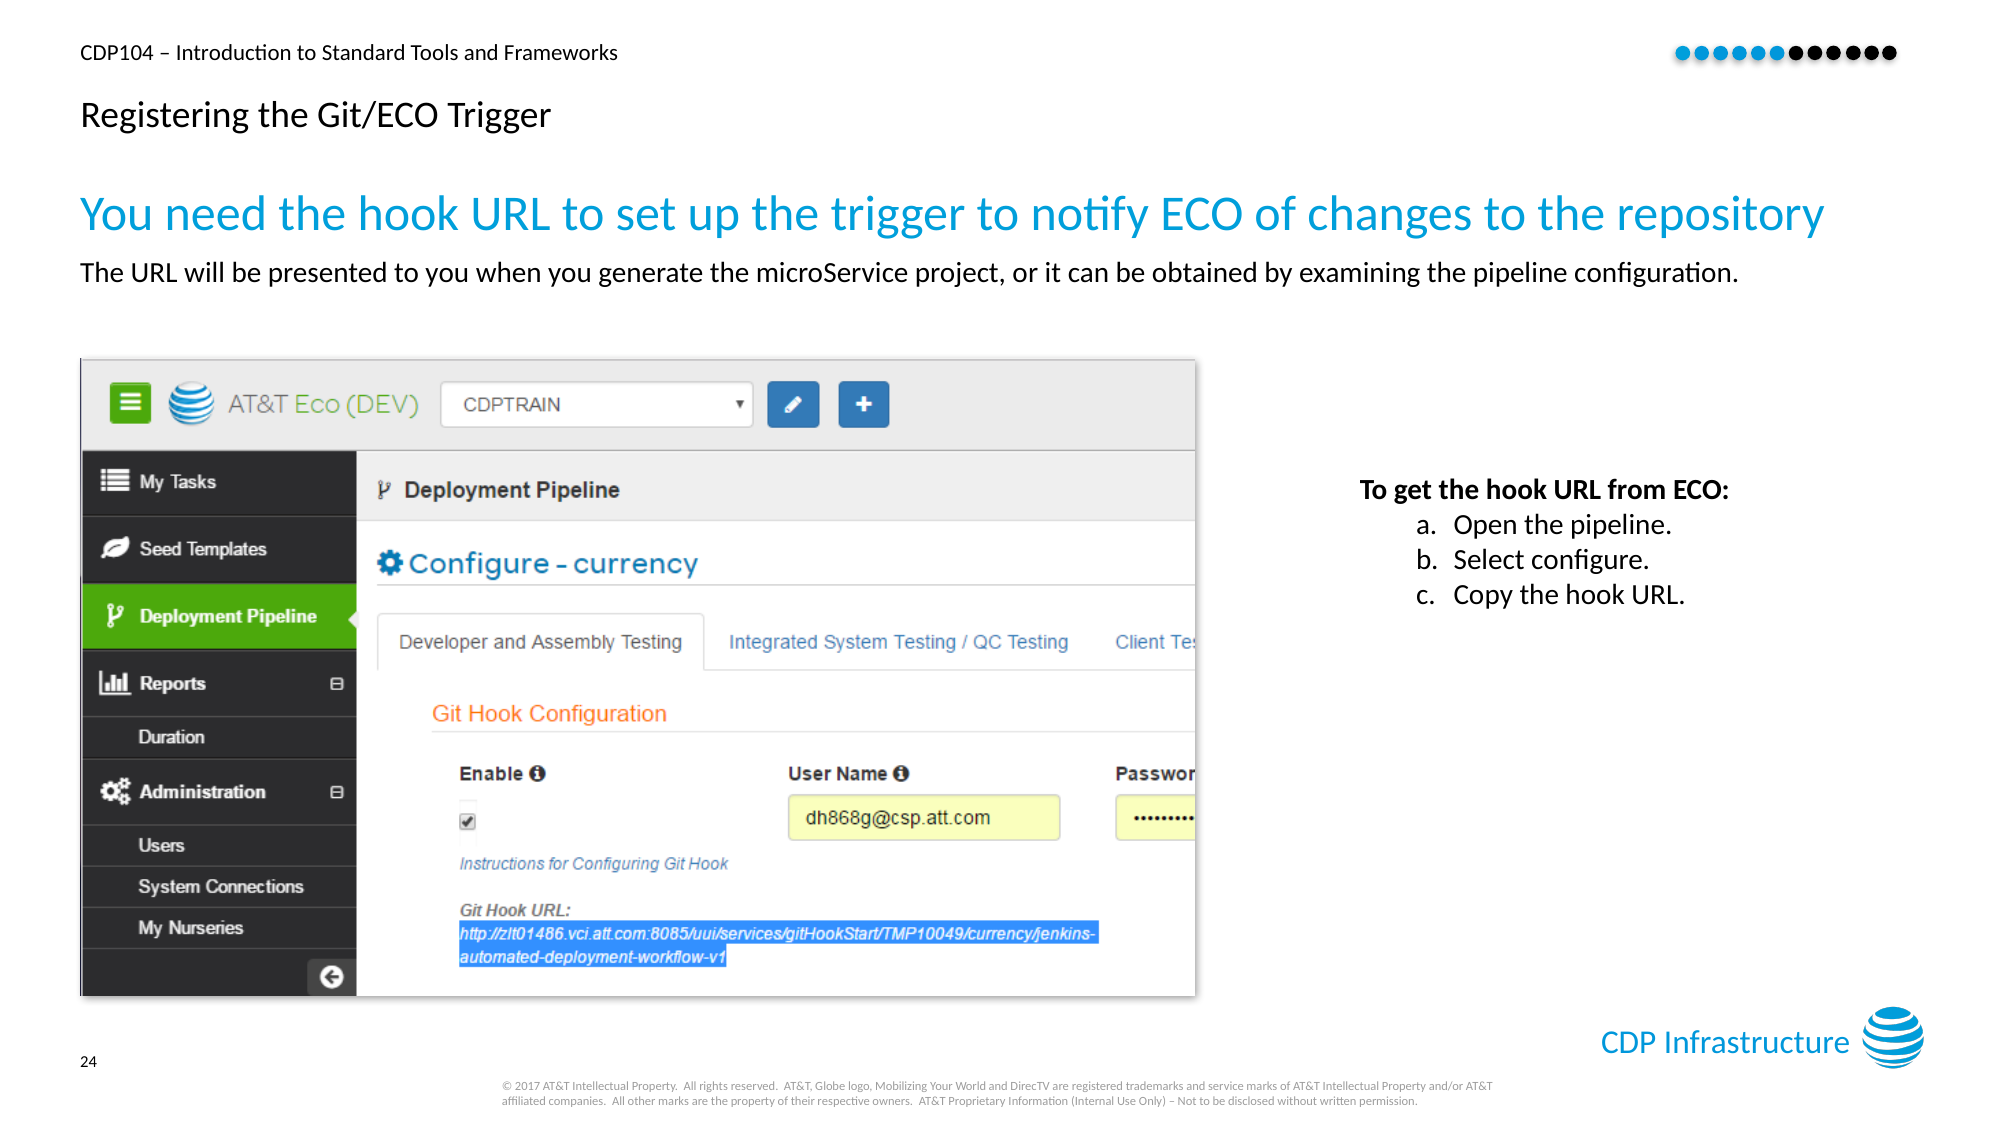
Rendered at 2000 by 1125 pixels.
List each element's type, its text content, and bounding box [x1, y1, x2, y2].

list You need the hook URL to set up the trigger to notify ECO of changes to the repository The URL will be presented to you when you generate the microService project, or it can be obtained by examining the pipeline configuration. [80, 186, 1920, 977]
picture [79, 358, 1195, 996]
text_box [1825, 44, 1842, 61]
text_box [1694, 45, 1710, 62]
text_box [1788, 45, 1804, 62]
text_box [1806, 44, 1824, 61]
text_box [1864, 44, 1880, 61]
title Registering the Git/ECO Trigger [80, 85, 1920, 142]
text_box [1750, 45, 1767, 62]
text_box [1713, 45, 1729, 62]
text_box [1882, 44, 1898, 61]
text_box CDP Infrastructure [1576, 1012, 1866, 1068]
text_box [1731, 45, 1748, 62]
text_box [1845, 44, 1862, 61]
text_box [1674, 45, 1692, 62]
slide_number 24 [80, 1049, 129, 1087]
text_box To get the hook URL from ECO: Open the pipeline. Select configure. Copy the hook URL. [1359, 470, 1754, 611]
text_box [1769, 45, 1786, 62]
